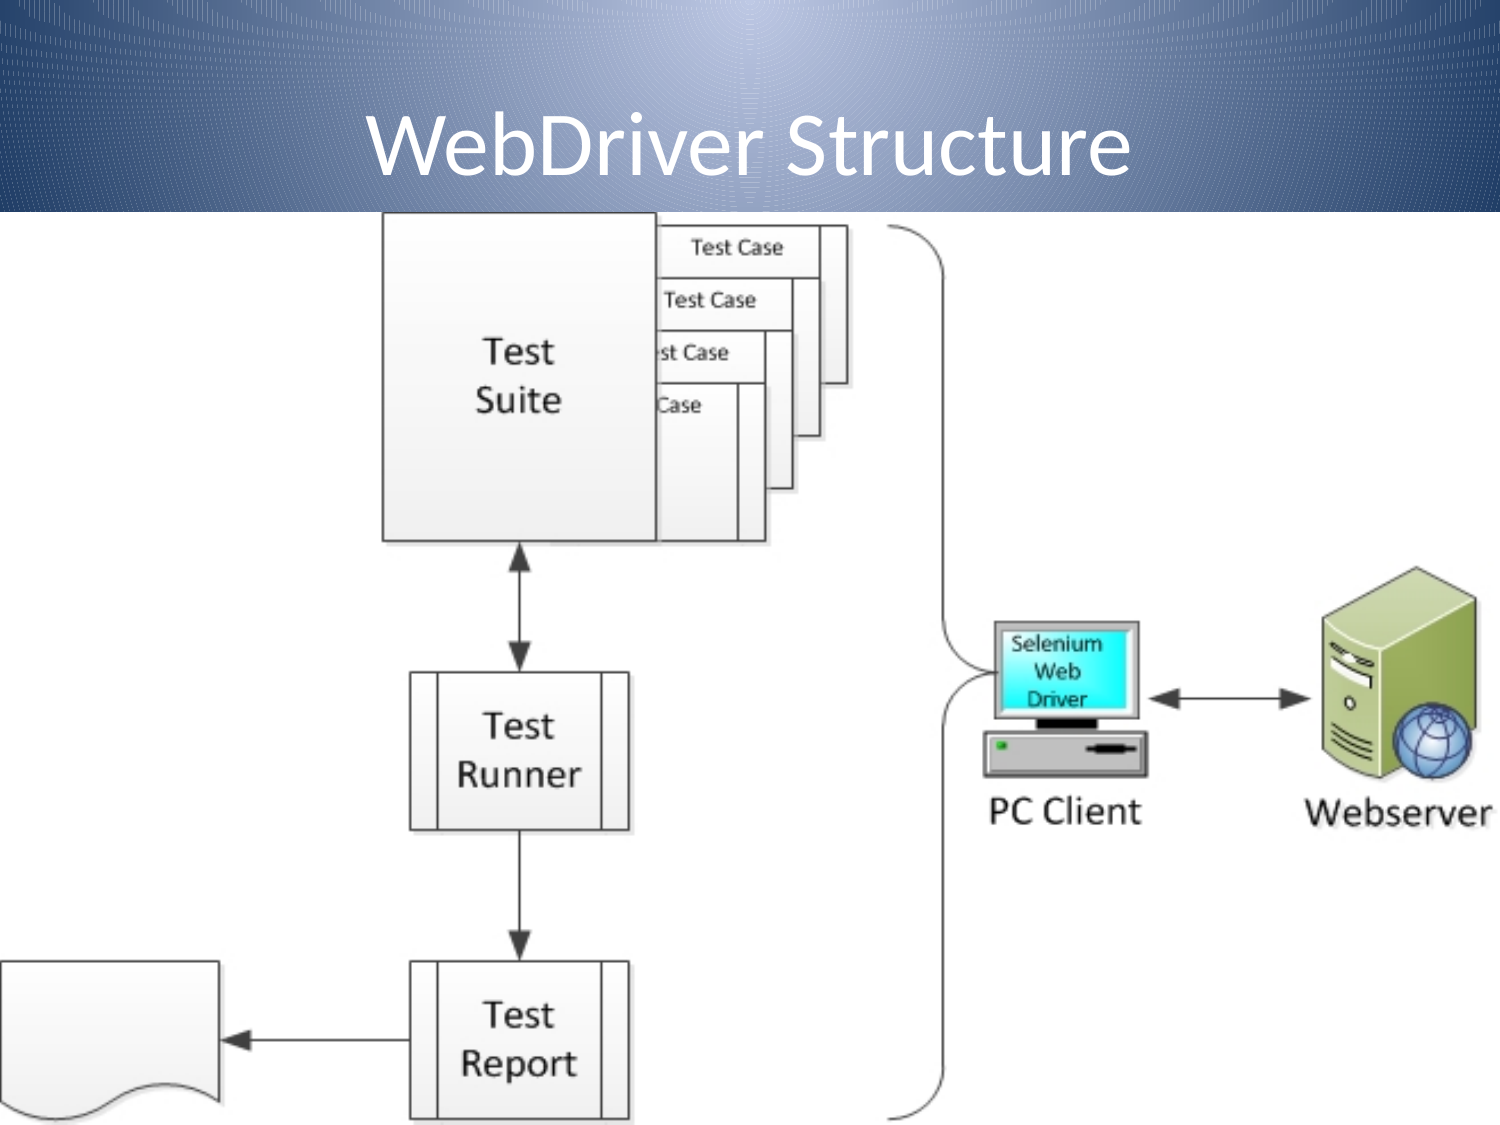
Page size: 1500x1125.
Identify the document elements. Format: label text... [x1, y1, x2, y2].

picture [0, 212, 1500, 1125]
title WebDriver Structure [75, 45, 1425, 210]
